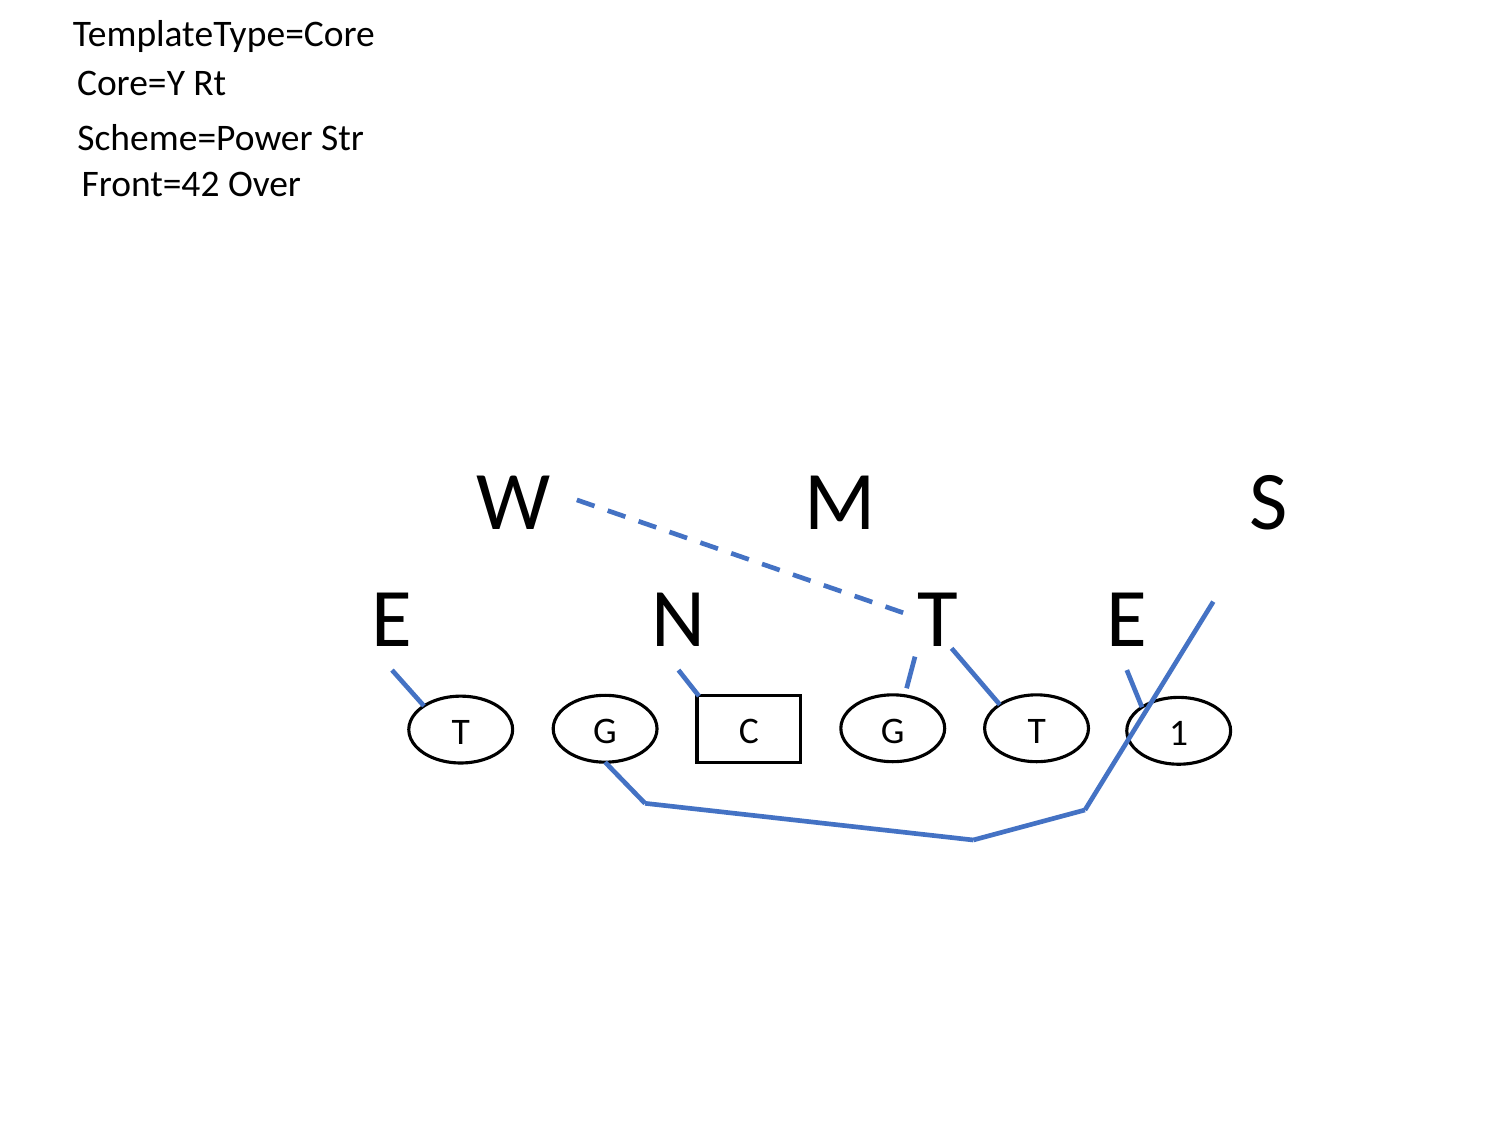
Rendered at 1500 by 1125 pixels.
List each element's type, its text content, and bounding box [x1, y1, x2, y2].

text_box M [789, 438, 891, 508]
text_box T [407, 695, 514, 765]
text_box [906, 656, 915, 689]
text_box 1 [1214, 705, 1232, 757]
text_box G [552, 694, 659, 764]
text_box E [356, 555, 428, 671]
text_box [1084, 601, 1214, 810]
text_box T [983, 693, 1084, 763]
text_box S [1234, 438, 1303, 554]
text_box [951, 648, 1002, 695]
text_box W [461, 438, 566, 554]
text_box C [696, 694, 802, 763]
text_box Scheme=Power Str [62, 105, 380, 166]
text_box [558, 508, 903, 614]
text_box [604, 762, 645, 804]
text_box Core=Y Rt [62, 62, 242, 105]
text_box G [839, 693, 946, 763]
text_box Front=42 Over [66, 166, 317, 211]
text_box T [903, 555, 974, 671]
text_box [973, 809, 1085, 840]
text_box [678, 671, 700, 697]
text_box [391, 671, 423, 704]
text_box TemplateType=Core [58, 1, 391, 62]
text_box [644, 803, 974, 840]
text_box E [1091, 555, 1163, 601]
text_box N [636, 614, 721, 671]
